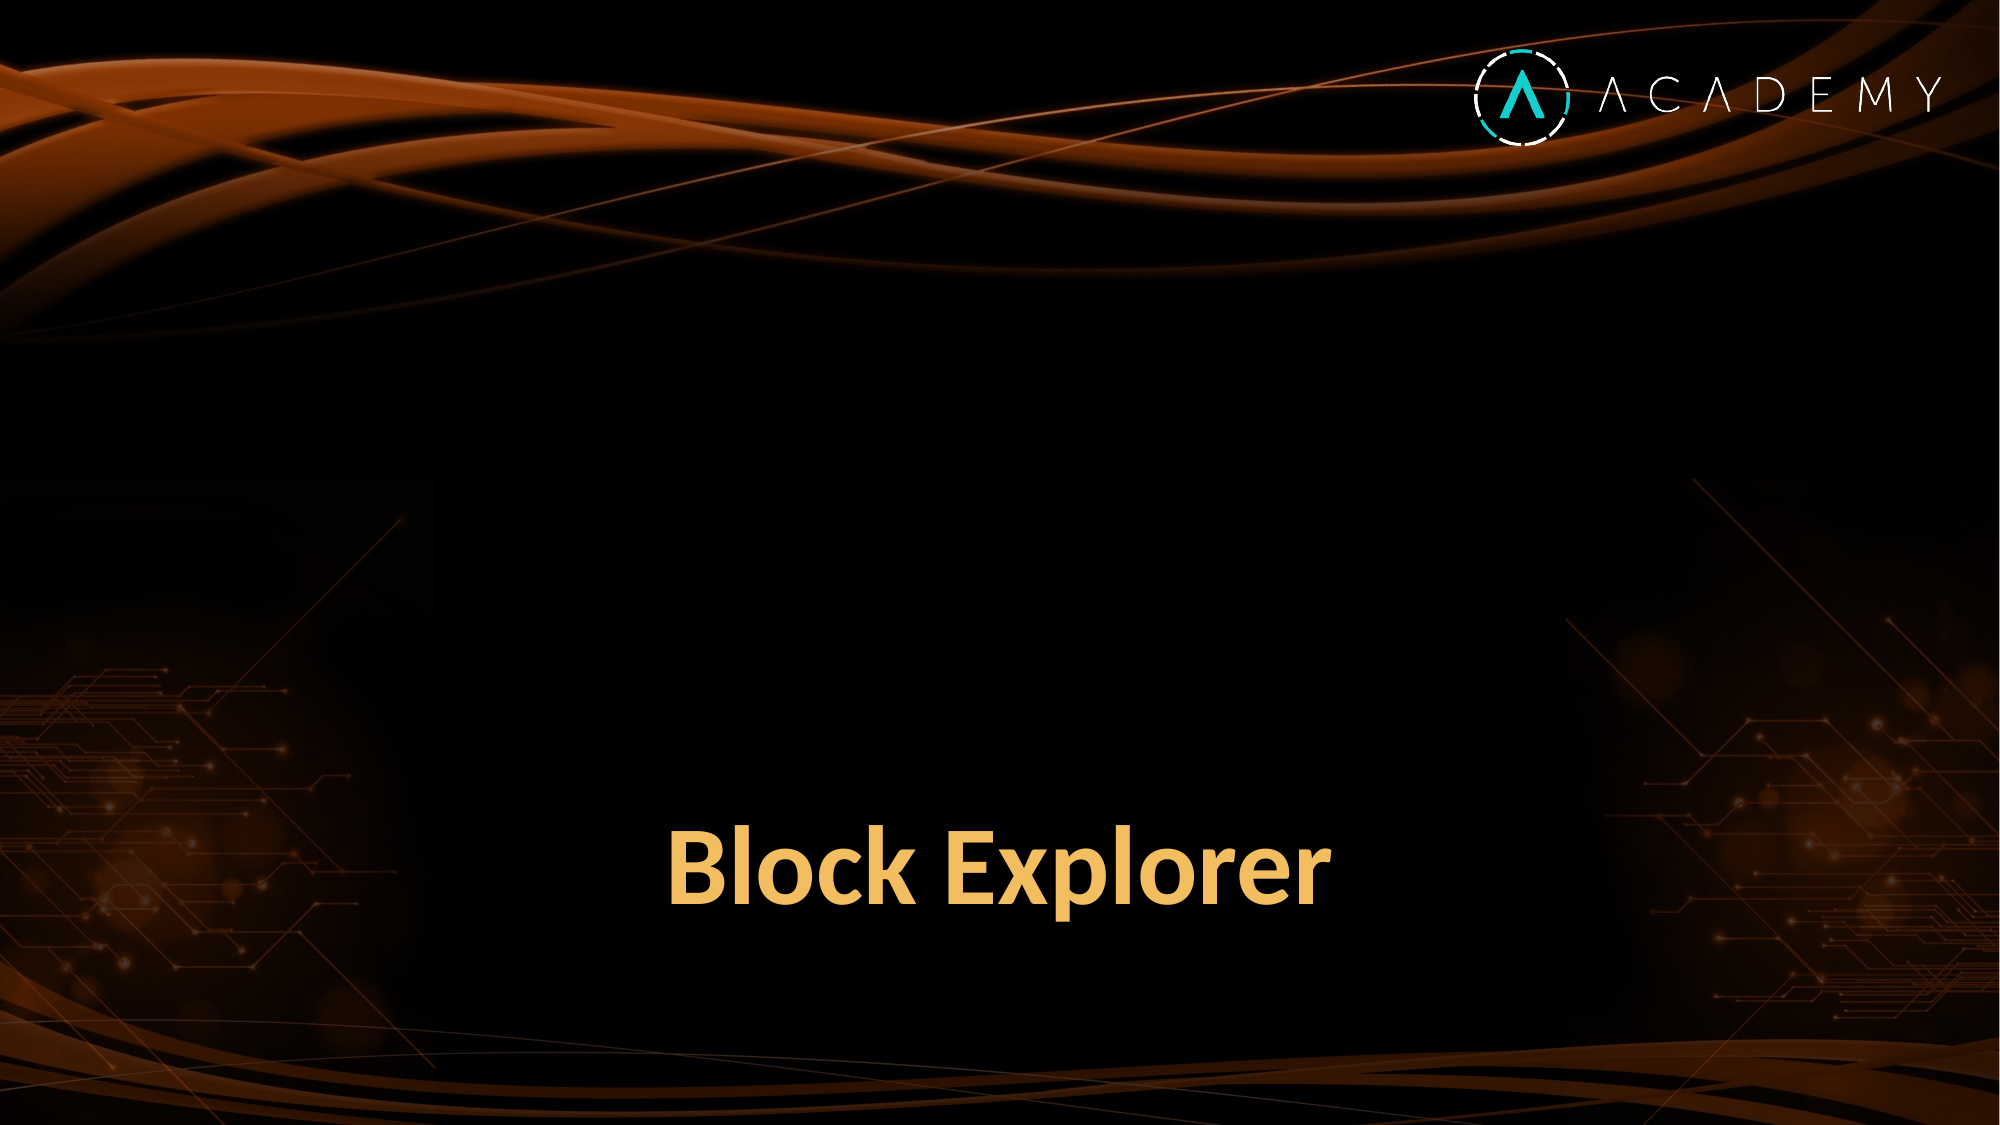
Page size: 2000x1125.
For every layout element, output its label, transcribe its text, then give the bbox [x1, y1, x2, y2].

title Block Explorer [149, 800, 1850, 935]
picture [0, 0, 2000, 1125]
